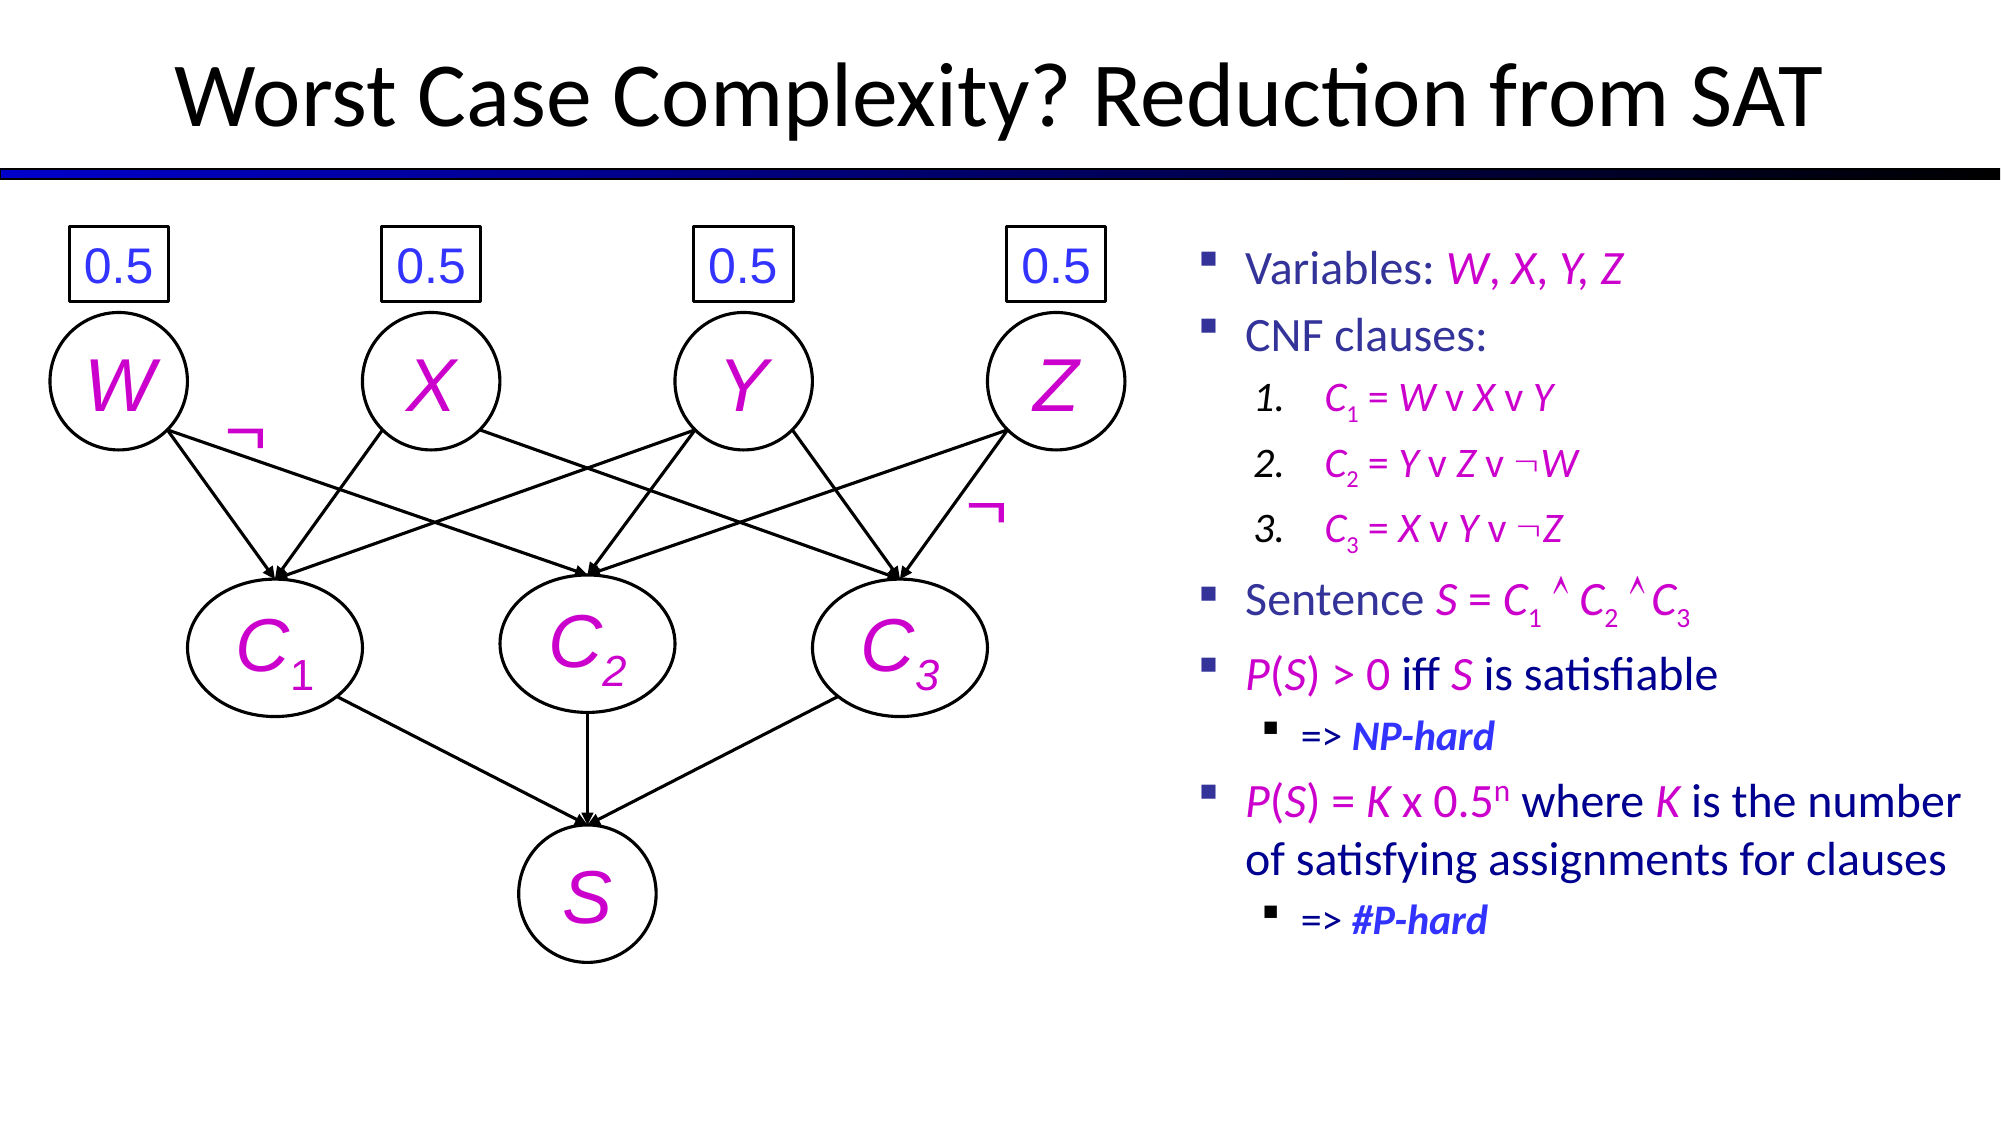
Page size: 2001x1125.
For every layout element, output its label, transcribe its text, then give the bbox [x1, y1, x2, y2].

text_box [167, 459, 1046, 717]
title Worst Case Complexity? Reduction from SAT [0, 0, 2000, 184]
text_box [49, 226, 1126, 451]
list Variables: W, X, Y, Z CNF clauses: C1 = W v X v Y C2 = Y v Z v W C3 = X v Y v Z Sentence S = C1  C2  C3 P(S) > 0 iff S is satisfiable => NP-hard P(S) = K x 0.5n where K is the number of satisfying assignments for clauses => #P-hard [1182, 228, 2000, 1006]
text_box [336, 725, 839, 963]
